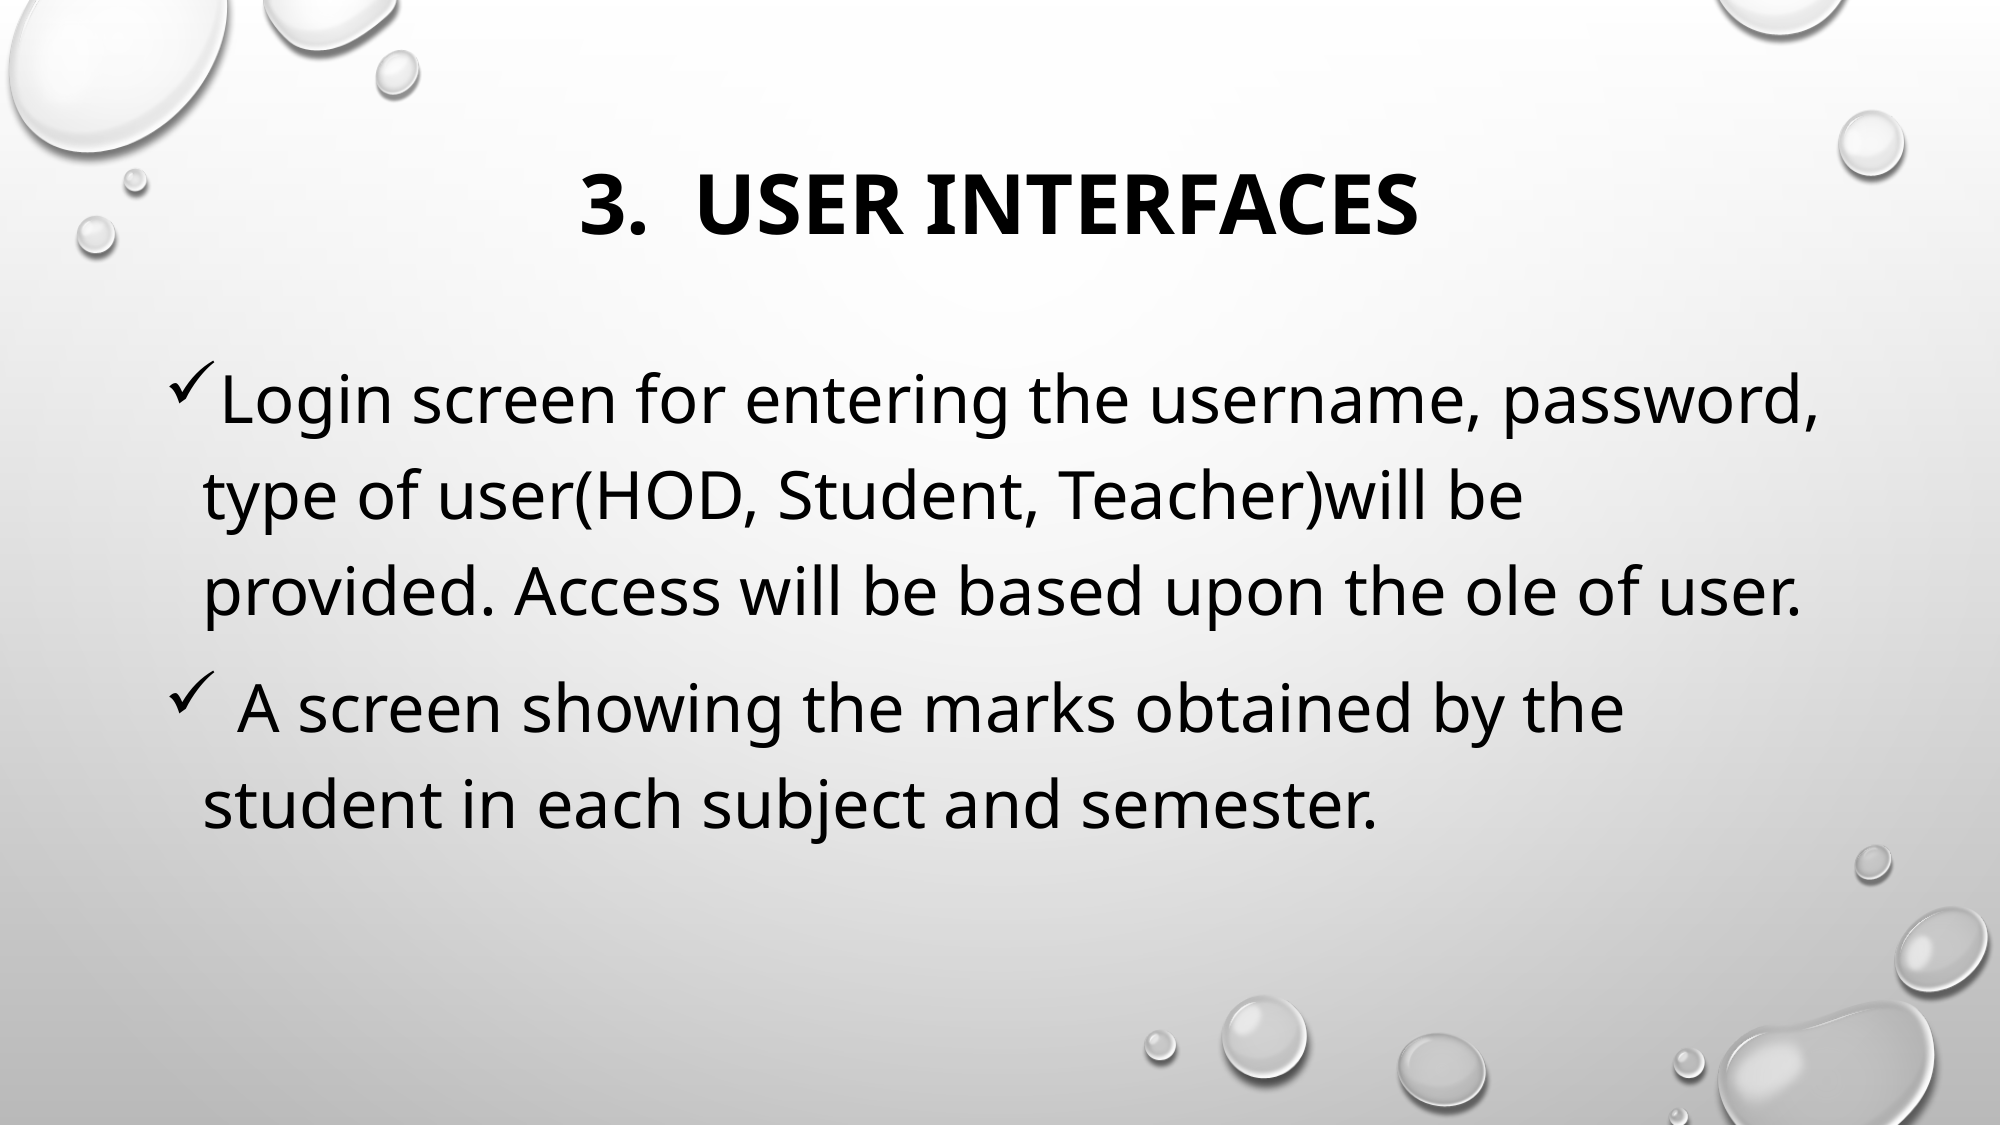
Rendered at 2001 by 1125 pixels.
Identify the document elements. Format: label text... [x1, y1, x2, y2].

title 3. USER INTERFACES [149, 101, 1851, 315]
picture [0, 0, 2000, 1125]
list Login screen for entering the username, password, type of user(HOD, Student, Teacher)will be provided. Access will be based upon the ole of user. A screen showing the marks obtained by the student in each subject and semester. [149, 333, 1850, 950]
